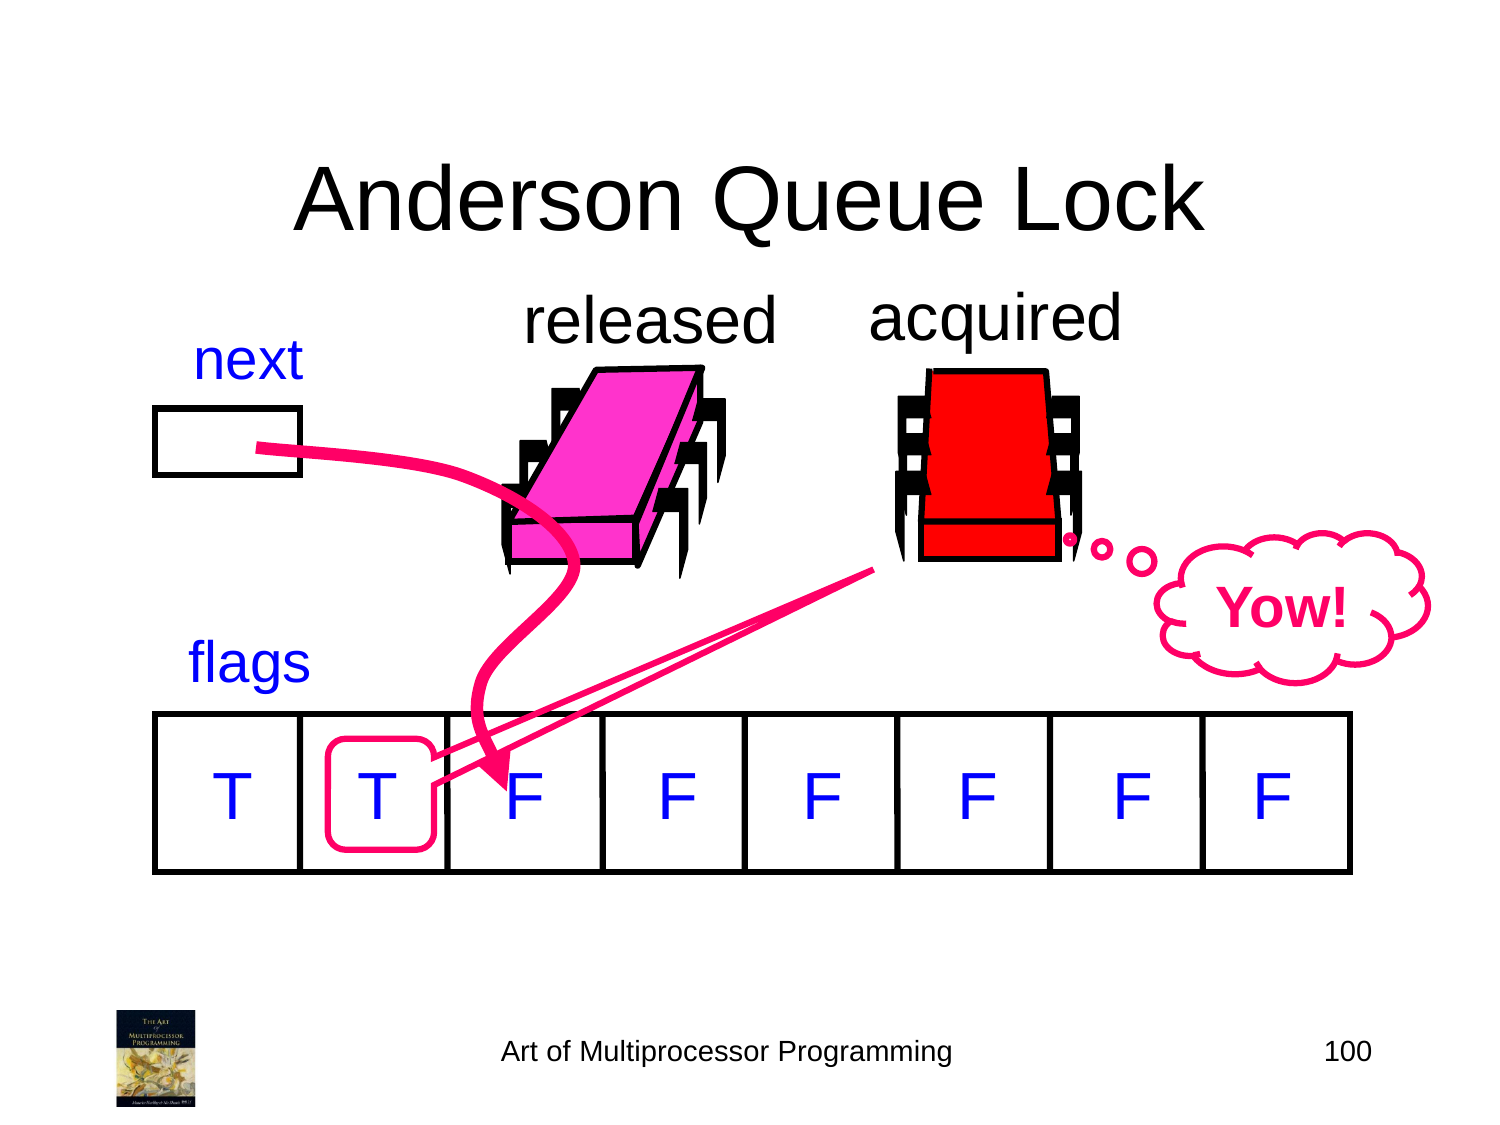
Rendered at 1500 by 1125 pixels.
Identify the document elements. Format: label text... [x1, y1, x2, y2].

text_box [486, 571, 871, 756]
text_box [1203, 713, 1350, 872]
text_box next [178, 313, 319, 399]
picture [107, 1010, 204, 1107]
footer Art of Multiprocessor Programming [433, 1024, 1022, 1101]
text_box T [197, 745, 268, 841]
text_box F [489, 745, 561, 841]
text_box [155, 408, 300, 475]
text_box [745, 713, 897, 872]
text_box [255, 447, 567, 792]
text_box F [1237, 745, 1309, 841]
text_box [603, 713, 744, 872]
title Anderson Queue Lock [112, 99, 1388, 288]
text_box Yow! [1133, 550, 1155, 575]
text_box [448, 713, 602, 872]
slide_number 100 [1074, 1024, 1388, 1101]
text_box F [642, 745, 713, 841]
text_box flags [173, 617, 327, 702]
text_box [301, 713, 447, 872]
text_box F [1097, 745, 1169, 841]
text_box [155, 713, 300, 872]
text_box [898, 713, 1050, 872]
text_box [327, 738, 483, 850]
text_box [502, 269, 800, 579]
text_box F [787, 745, 858, 841]
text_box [849, 266, 1144, 562]
text_box F [942, 745, 1014, 841]
text_box [1051, 713, 1202, 872]
text_box Yow! [1156, 533, 1429, 684]
